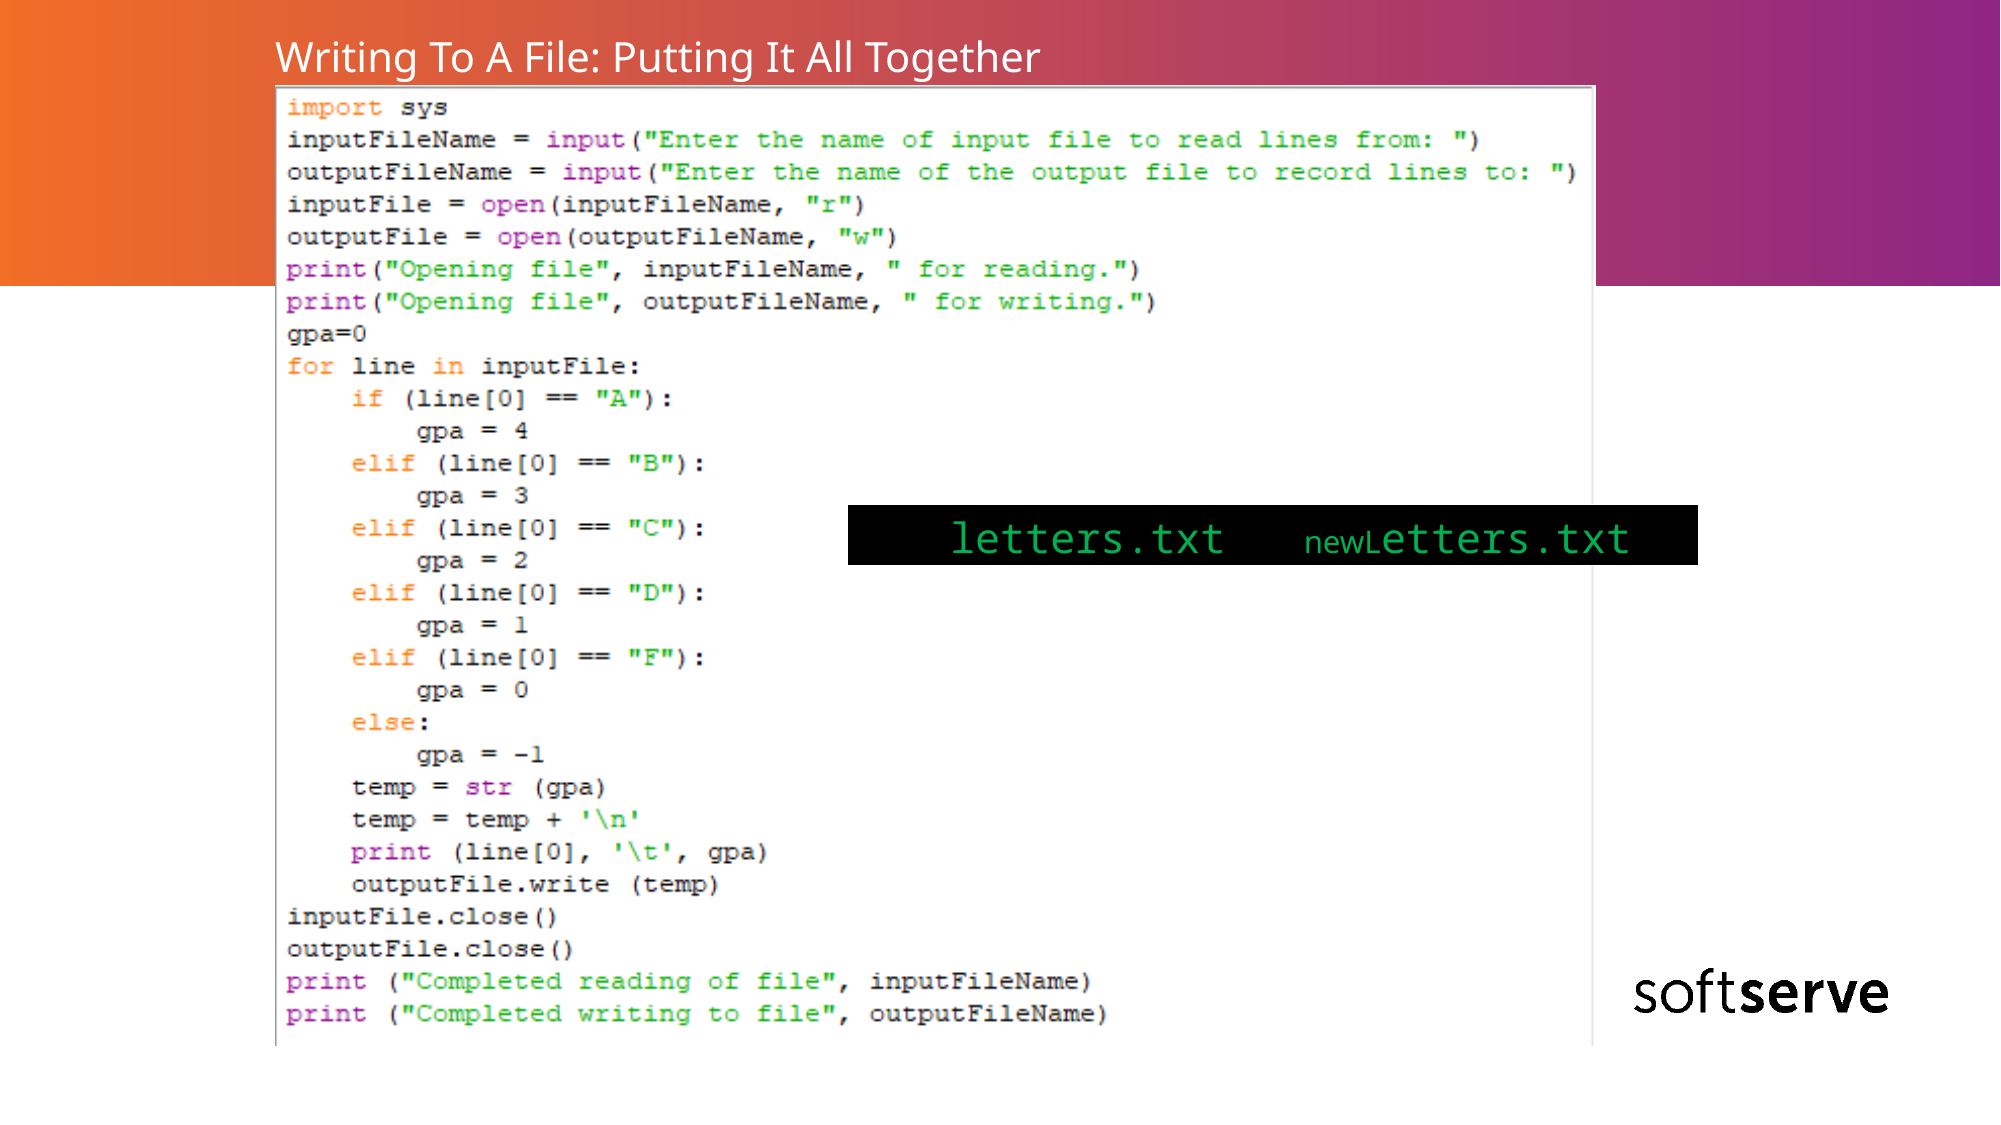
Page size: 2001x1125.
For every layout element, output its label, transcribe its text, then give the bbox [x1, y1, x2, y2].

picture [1634, 968, 1888, 1013]
picture [274, 85, 1596, 1046]
title Writing To A File: Putting It All Together [275, 28, 1607, 142]
list Infile: “letters.txt” (se: newLetters.txt) [1596, 504, 1699, 566]
